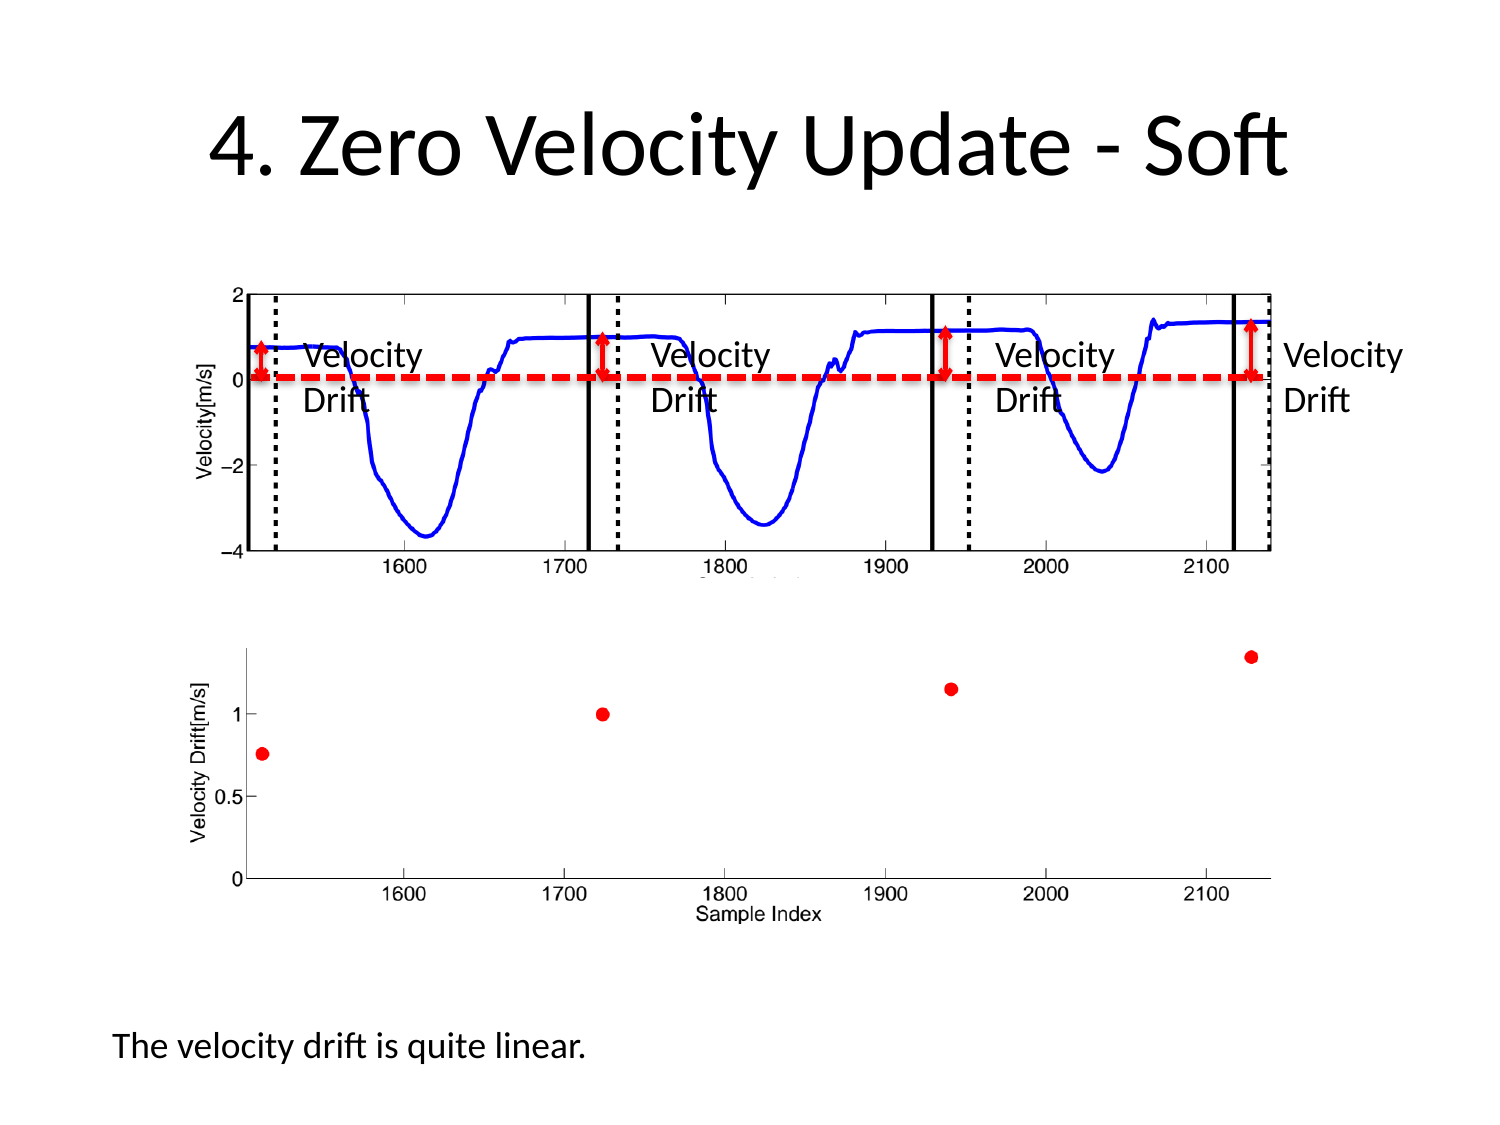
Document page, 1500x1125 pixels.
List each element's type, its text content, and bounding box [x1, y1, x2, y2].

title 4. Zero Velocity Update - Soft [75, 45, 1425, 233]
text_box The velocity drift is quite linear. [97, 1013, 1448, 1074]
picture [73, 624, 1393, 925]
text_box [74, 246, 1474, 579]
